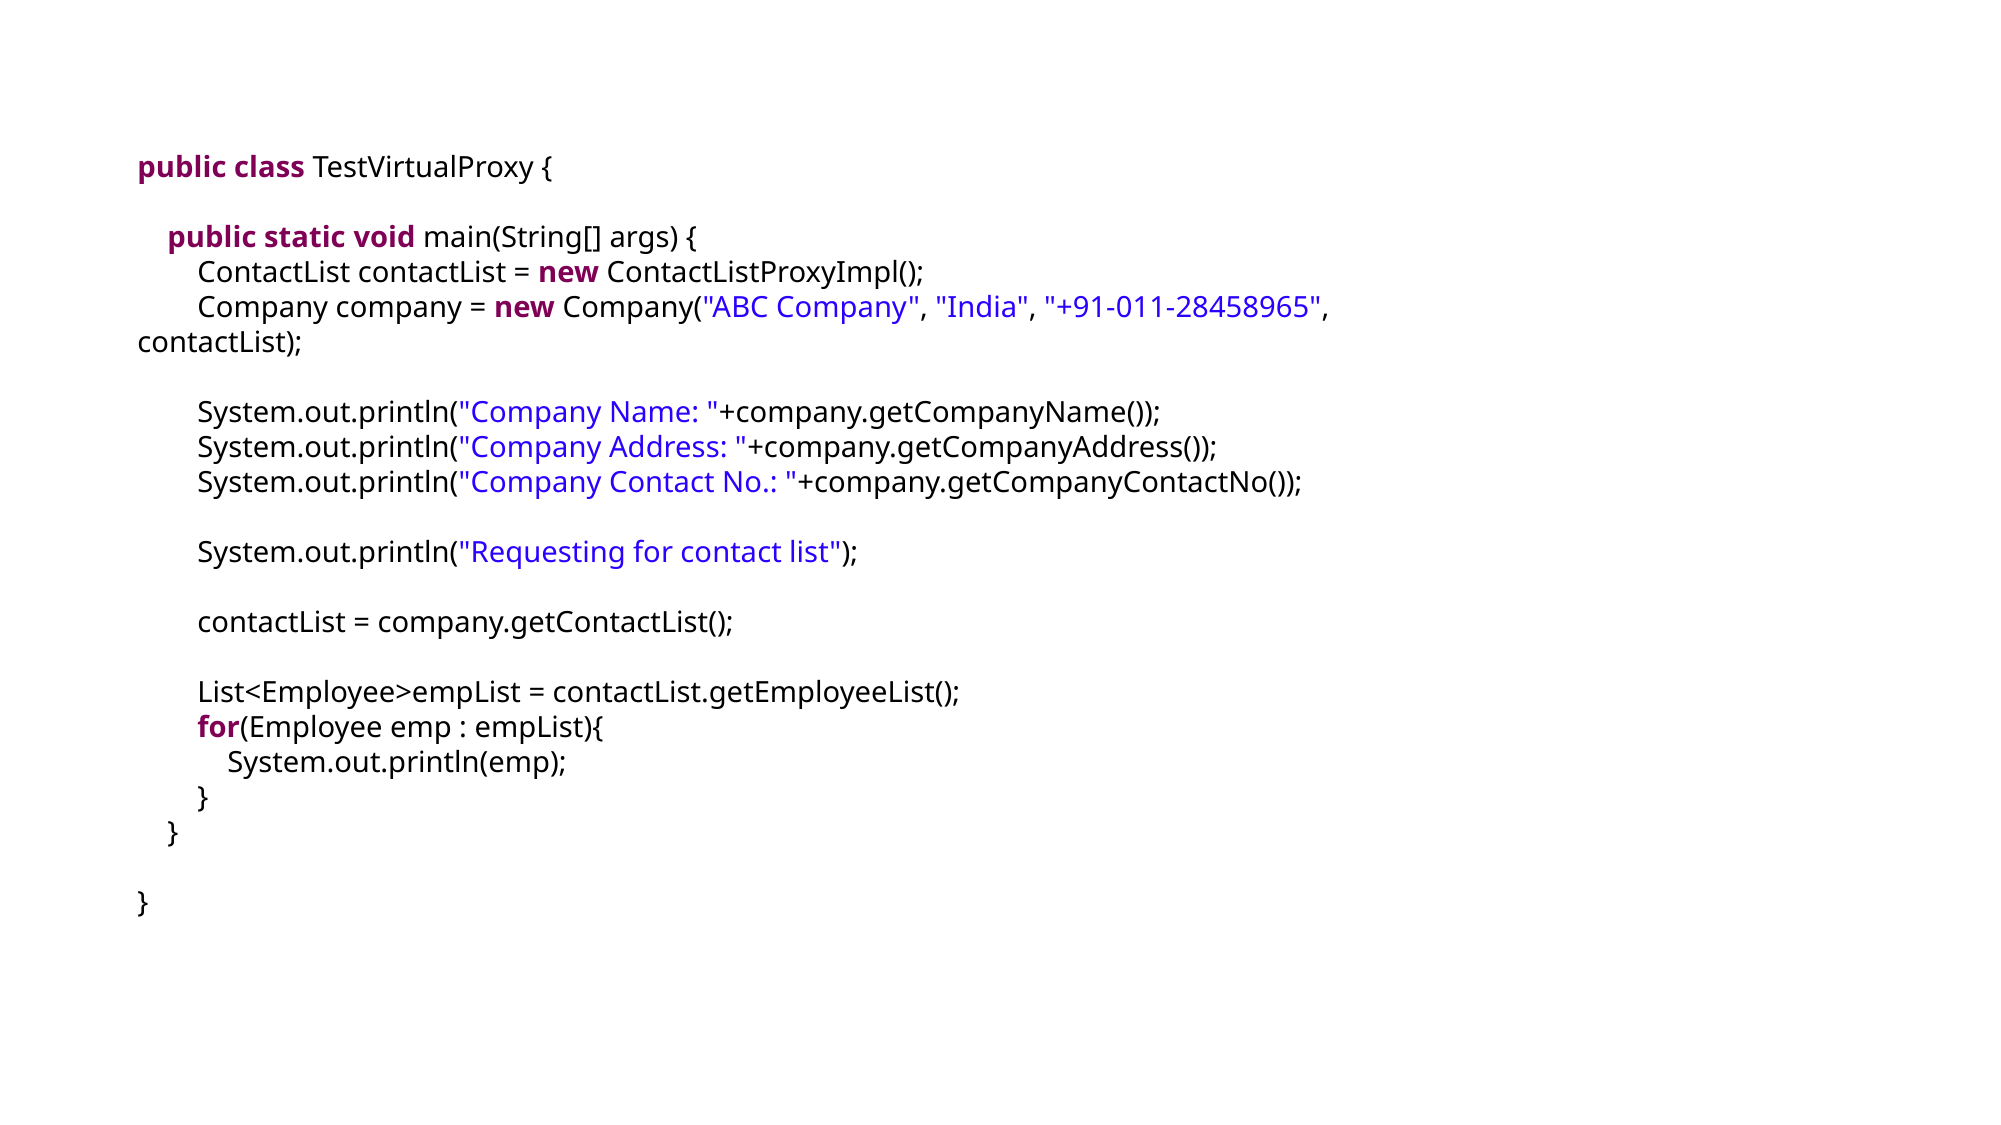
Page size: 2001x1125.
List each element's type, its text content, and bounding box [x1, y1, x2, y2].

list public class TestVirtualProxy { public static void main(String[] args) { ContactList contactList = new ContactListProxyImpl(); Company company = new Company("ABC Company", "India", "+91-011-28458965", contactList); System.out.println("Company Name: "+company.getCompanyName()); System.out.println("Company Address: "+company.getCompanyAddress()); System.out.println("Company Contact No.: "+company.getCompanyContactNo()); System.out.println("Requesting for contact list"); contactList = company.getContactList(); List<Employee>empList = contactList.getEmployeeList(); for(Employee emp : empList){ System.out.println(emp); } } } [137, 148, 1465, 918]
